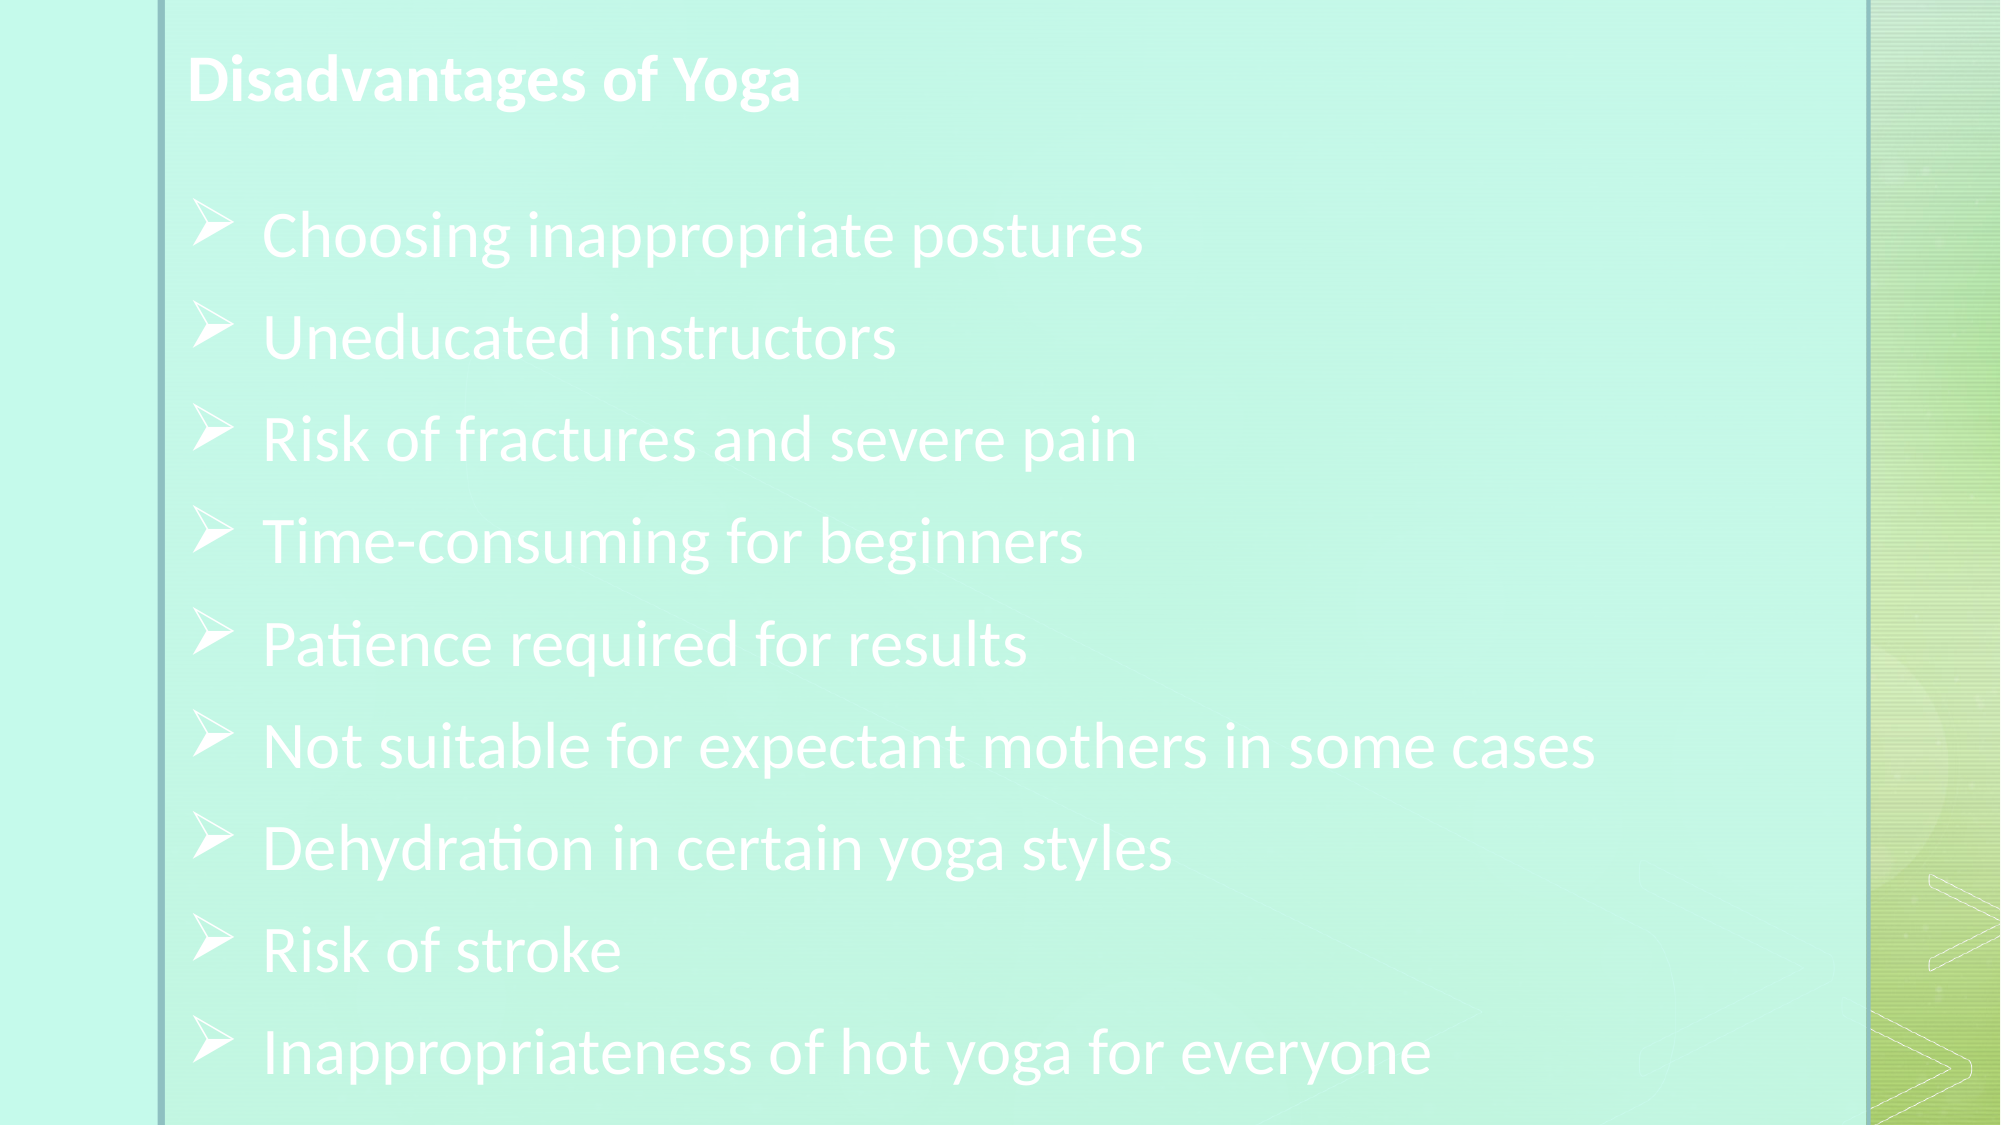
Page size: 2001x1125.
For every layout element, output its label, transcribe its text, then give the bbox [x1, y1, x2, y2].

picture [1871, 0, 2001, 1125]
text_box Disadvantages of Yoga Choosing inappropriate postures Uneducated instructors Risk of fractures and severe pain Time-consuming for beginners Patience required for results Not suitable for expectant mothers in some cases Dehydration in certain yoga styles Risk of stroke Inappropriateness of hot yoga for everyone [173, 21, 1864, 1096]
